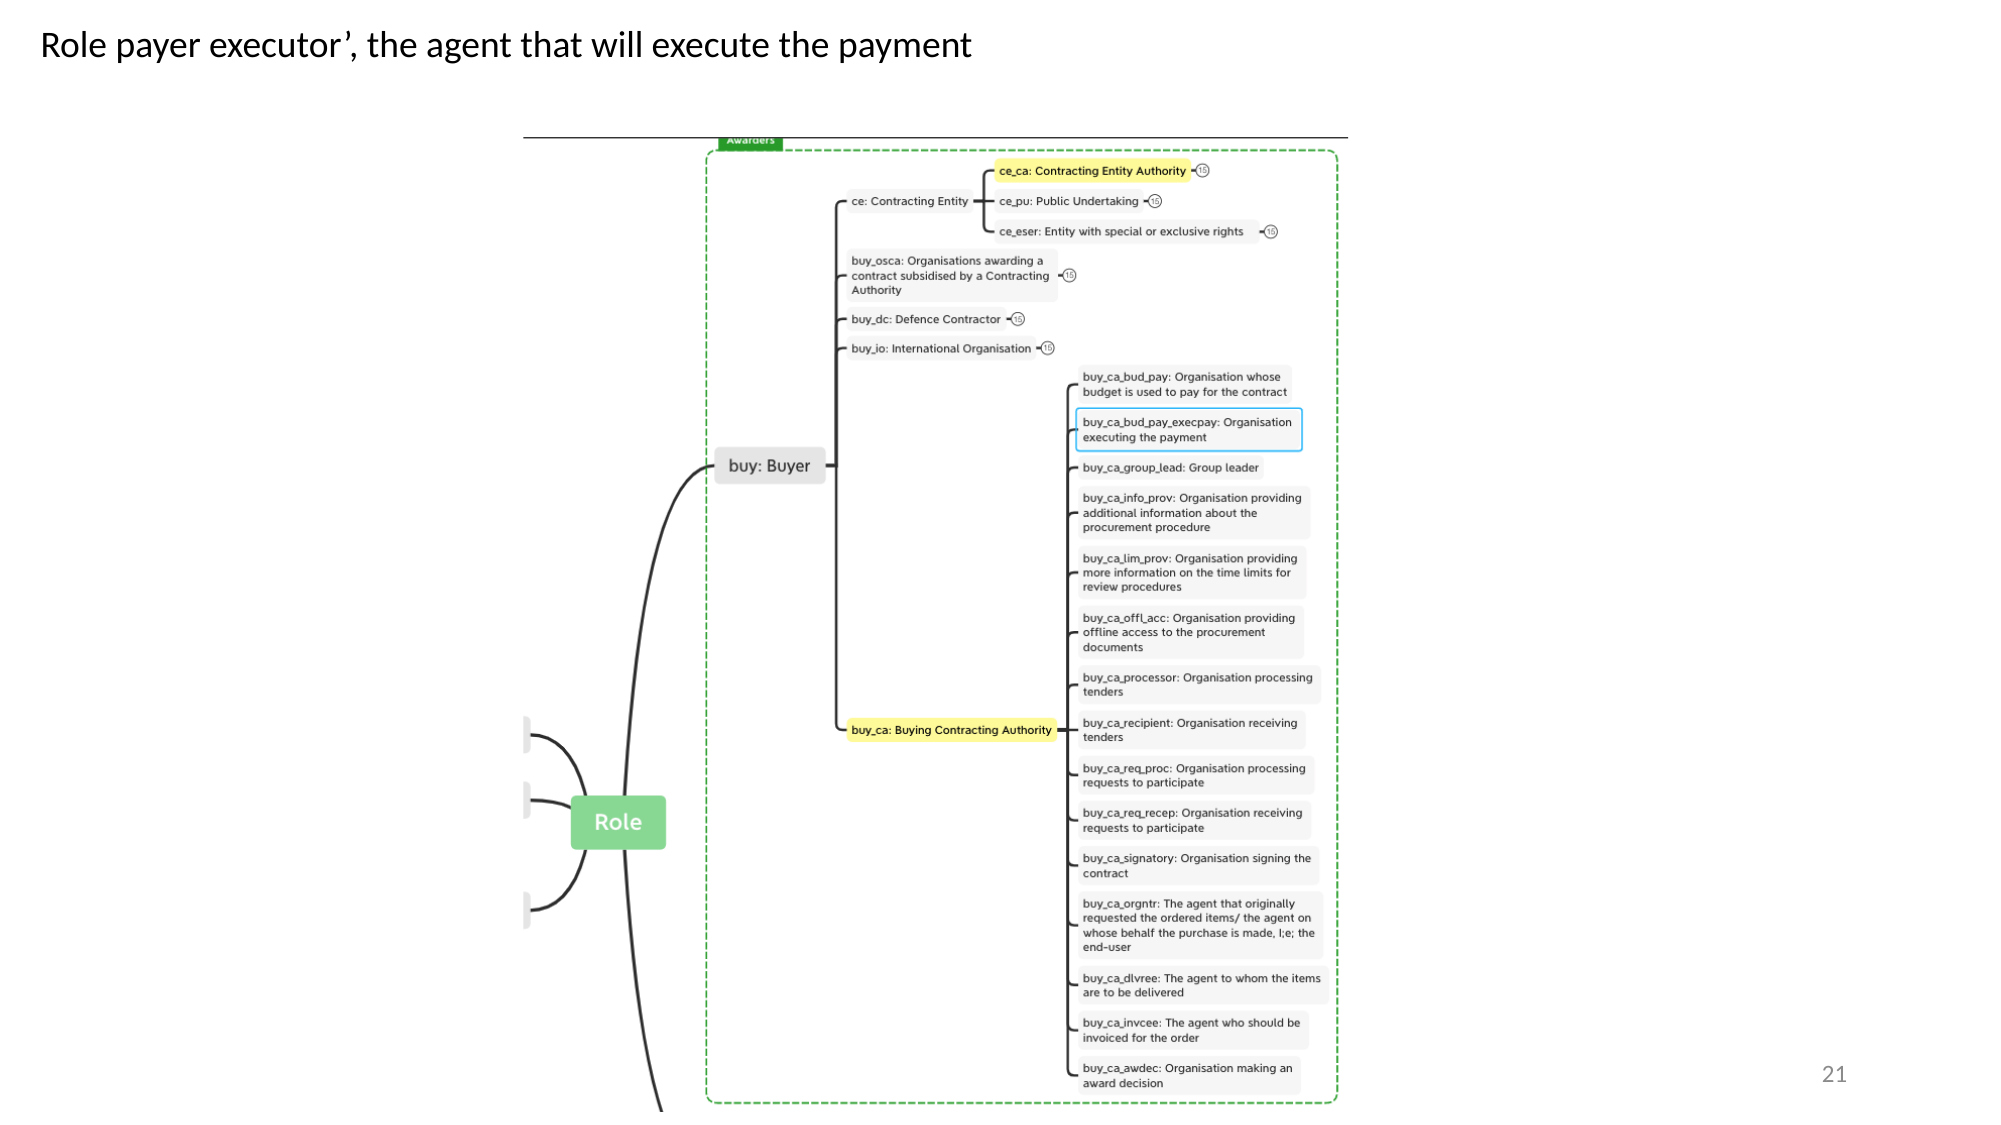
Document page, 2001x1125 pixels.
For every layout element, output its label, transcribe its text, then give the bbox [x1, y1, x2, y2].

slide_number 21 [1412, 1042, 1863, 1103]
text_box Role payer executor’, the agent that will execute the payment [25, 13, 989, 73]
picture [523, 137, 1349, 1112]
